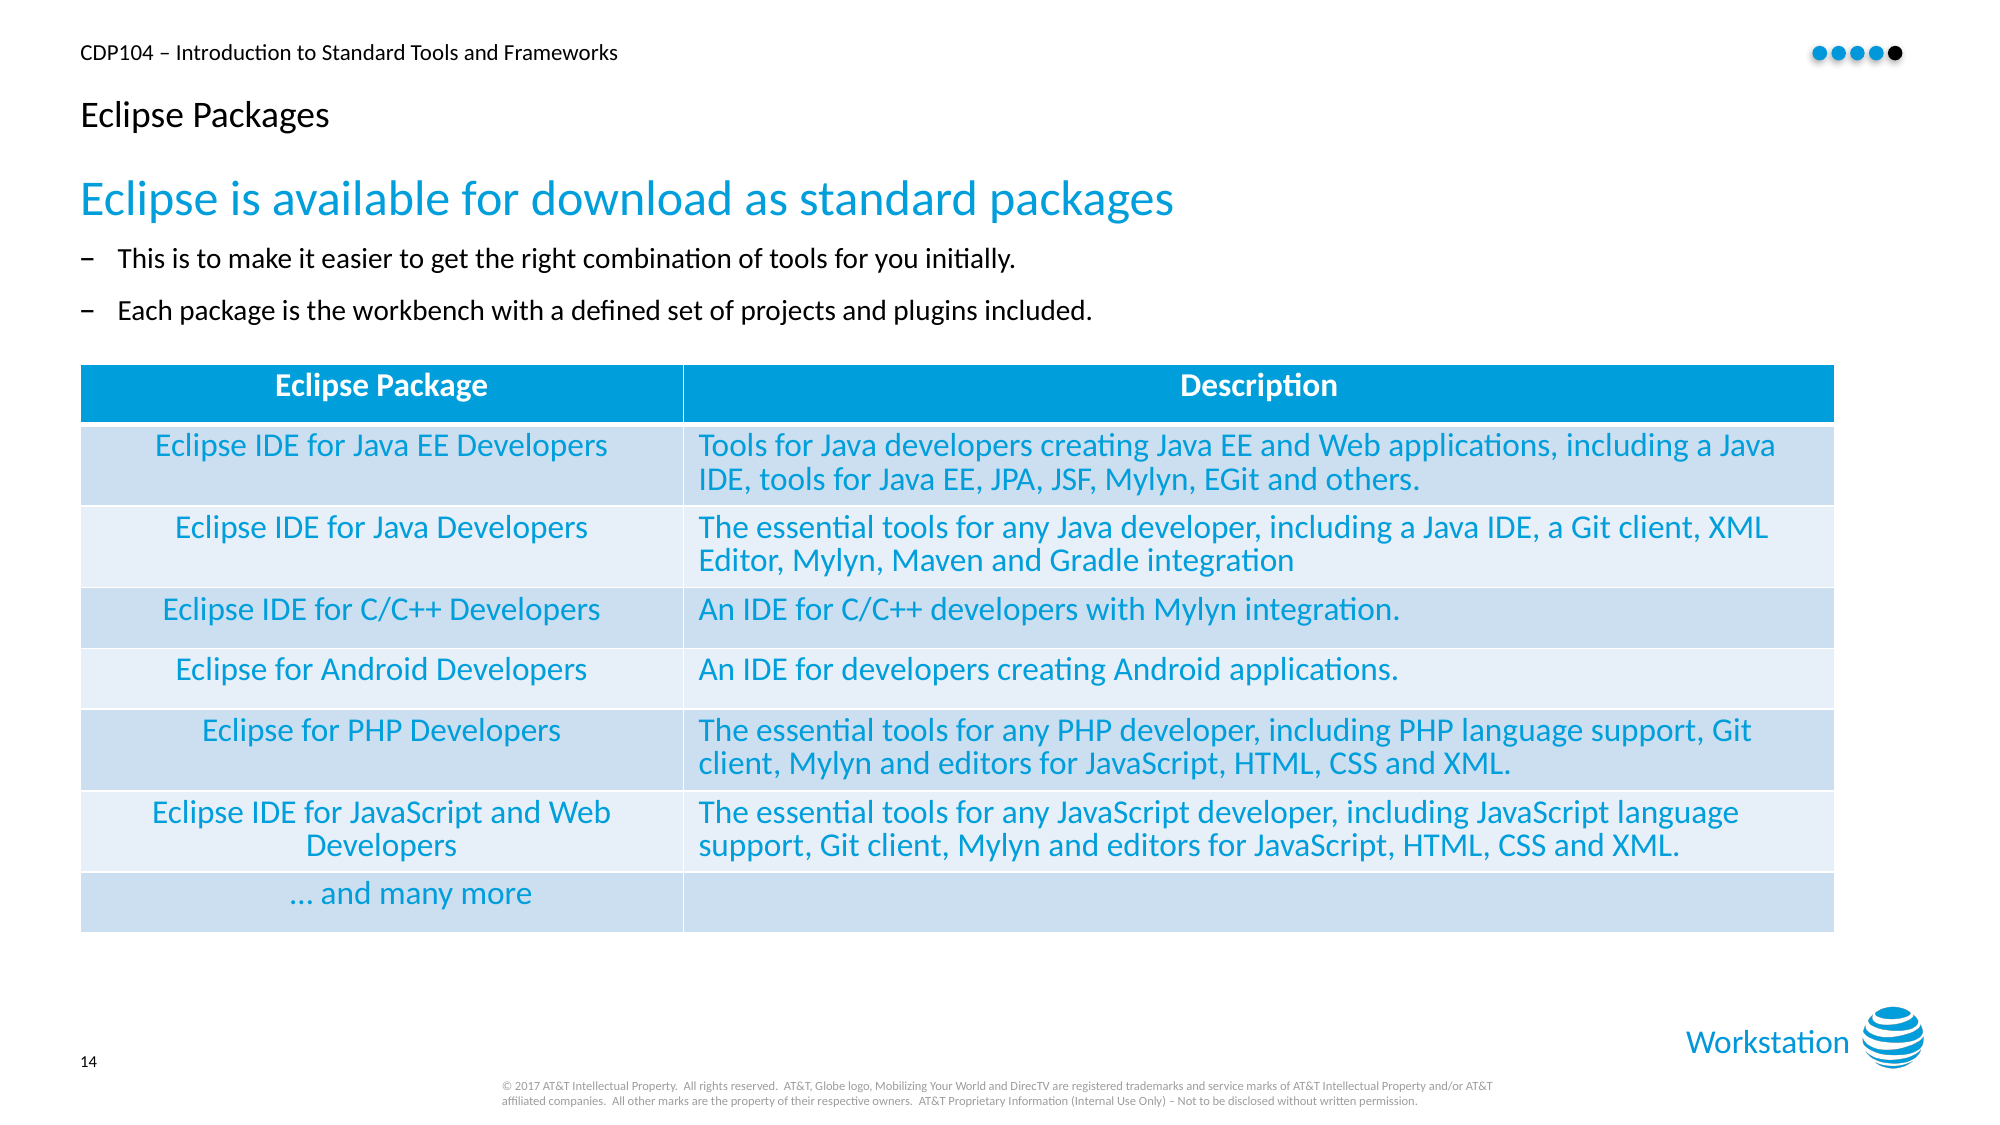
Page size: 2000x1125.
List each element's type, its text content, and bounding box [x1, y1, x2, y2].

table_cell Tools for Java developers creating Java EE and Web applications, including a Java IDE, tools for Java EE, JPA, JSF, Mylyn, EGit and others. [684, 427, 1834, 505]
table_header Description [684, 365, 1834, 422]
list Eclipse is available for download as standard packages This is to make it easier to get the right combination of tools for you initially. Each package is the workbench with a defined set of projects and plugins included. [80, 172, 1920, 364]
table_cell An IDE for C/C++ developers with Mylyn integration. [684, 588, 1834, 648]
table_cell Eclipse IDE for JavaScript and Web Developers [81, 792, 683, 871]
table_cell The essential tools for any JavaScript developer, including JavaScript language support, Git client, Mylyn and editors for JavaScript, HTML, CSS and XML. [684, 792, 1834, 871]
text_box [1887, 45, 1904, 62]
text_box [1868, 45, 1885, 62]
slide_number 14 [80, 1049, 129, 1087]
text_box [1811, 45, 1828, 62]
table_cell Eclipse for PHP Developers [81, 710, 683, 790]
table_header Eclipse Package [81, 365, 683, 422]
table_cell … and many more [81, 873, 683, 932]
table_cell Eclipse IDE for Java Developers [81, 507, 683, 587]
text_box Workstation [1646, 1012, 1866, 1068]
table_cell The essential tools for any PHP developer, including PHP language support, Git client, Mylyn and editors for JavaScript, HTML, CSS and XML. [684, 710, 1834, 790]
text_box [1849, 45, 1866, 62]
table_cell [684, 873, 1834, 932]
table_cell Eclipse for Android Developers [81, 649, 683, 708]
table_cell Eclipse IDE for C/C++ Developers [81, 588, 683, 648]
title Eclipse Packages [80, 85, 1920, 142]
text_box [1830, 45, 1847, 62]
table_cell An IDE for developers creating Android applications. [684, 649, 1834, 708]
table_cell Eclipse IDE for Java EE Developers [81, 427, 683, 505]
table_cell The essential tools for any Java developer, including a Java IDE, a Git client, XML Editor, Mylyn, Maven and Gradle integration [684, 507, 1834, 587]
